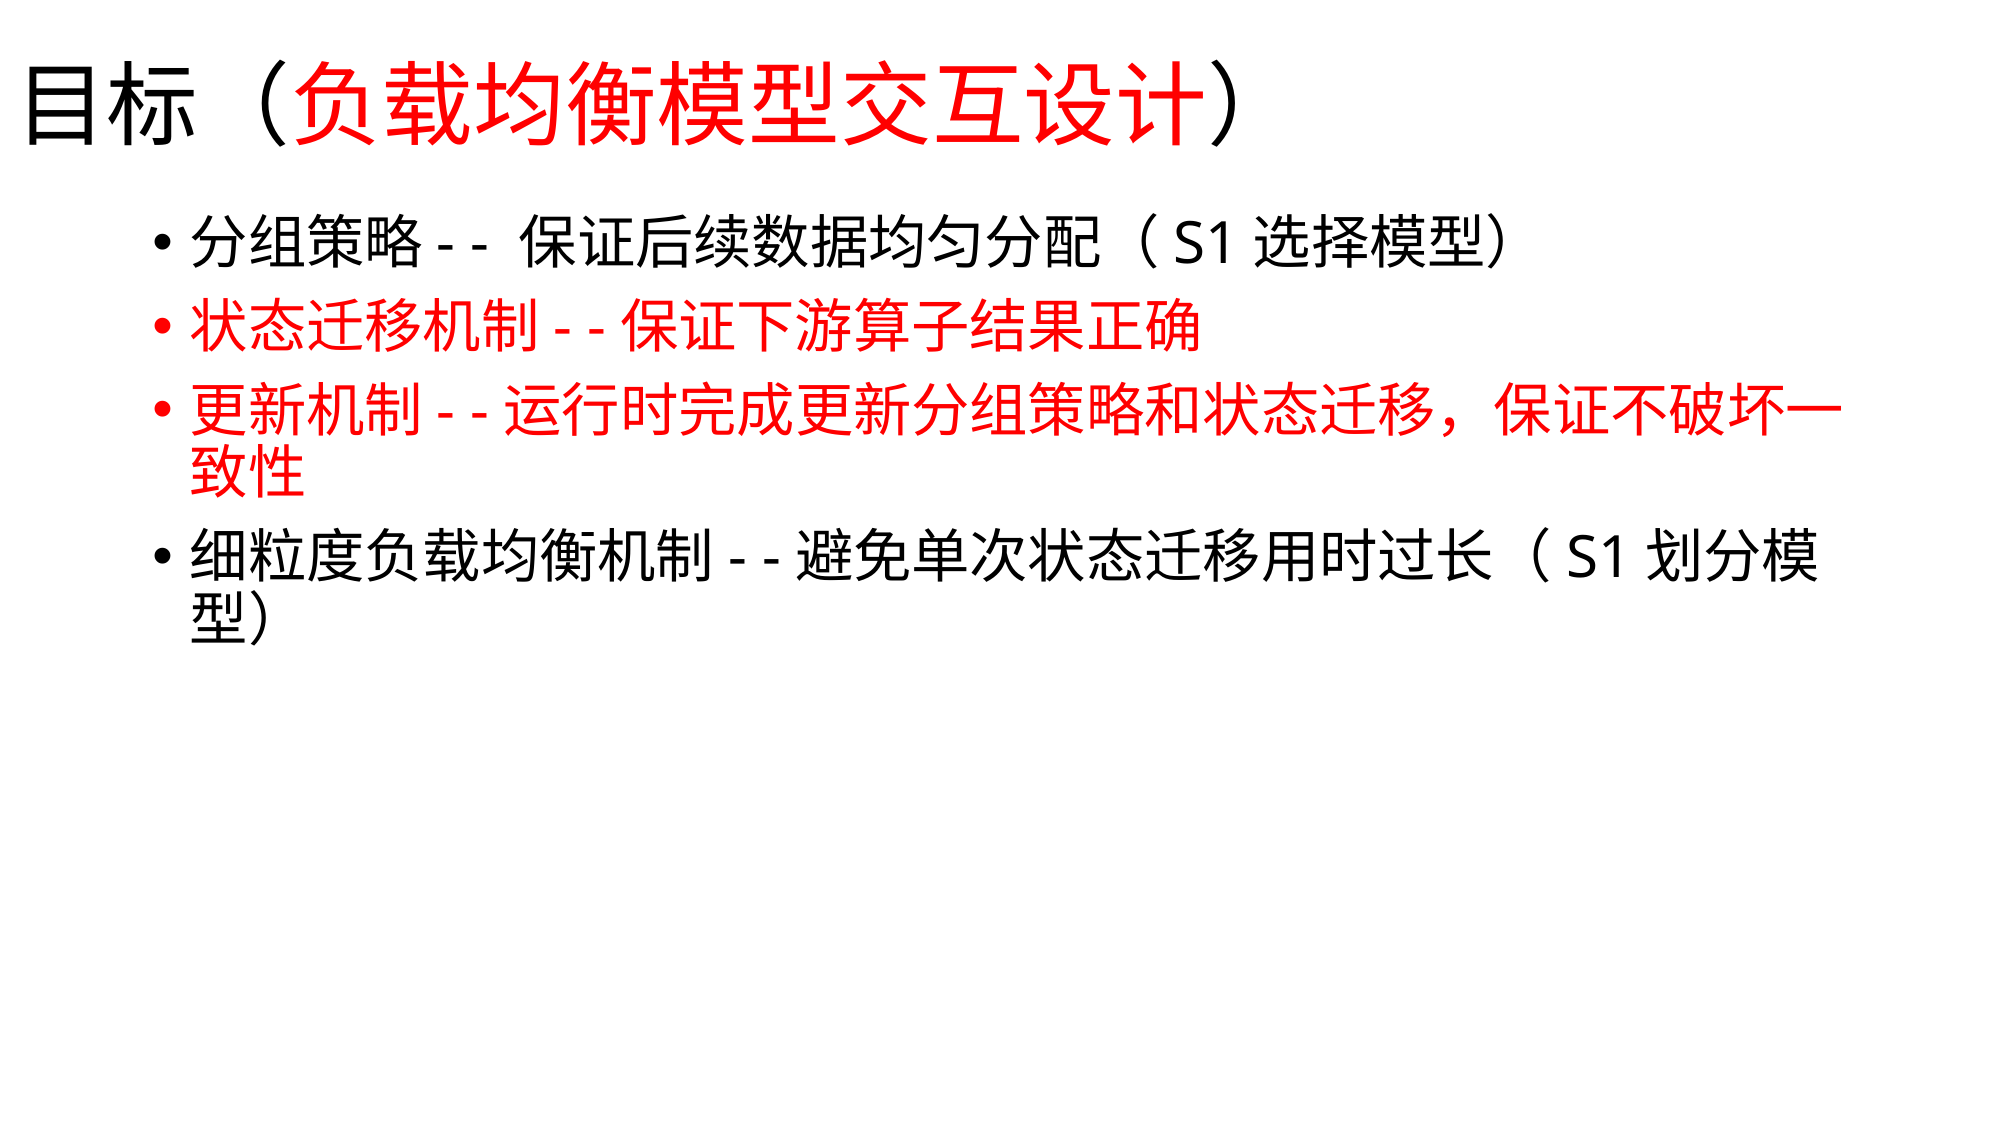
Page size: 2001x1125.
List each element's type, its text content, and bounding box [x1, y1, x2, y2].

list 分组策略- - 保证后续数据均匀分配（S1选择模型） 状态迁移机制- -保证下游算子结果正确 更新机制- -运行时完成更新分组策略和状态迁移，保证不破坏一致性 细粒度负载均衡机制- -避免单次状态迁移用时过长（S1划分模型） [137, 205, 1863, 920]
title 目标（负载均衡模型交互设计） [0, 0, 1725, 218]
